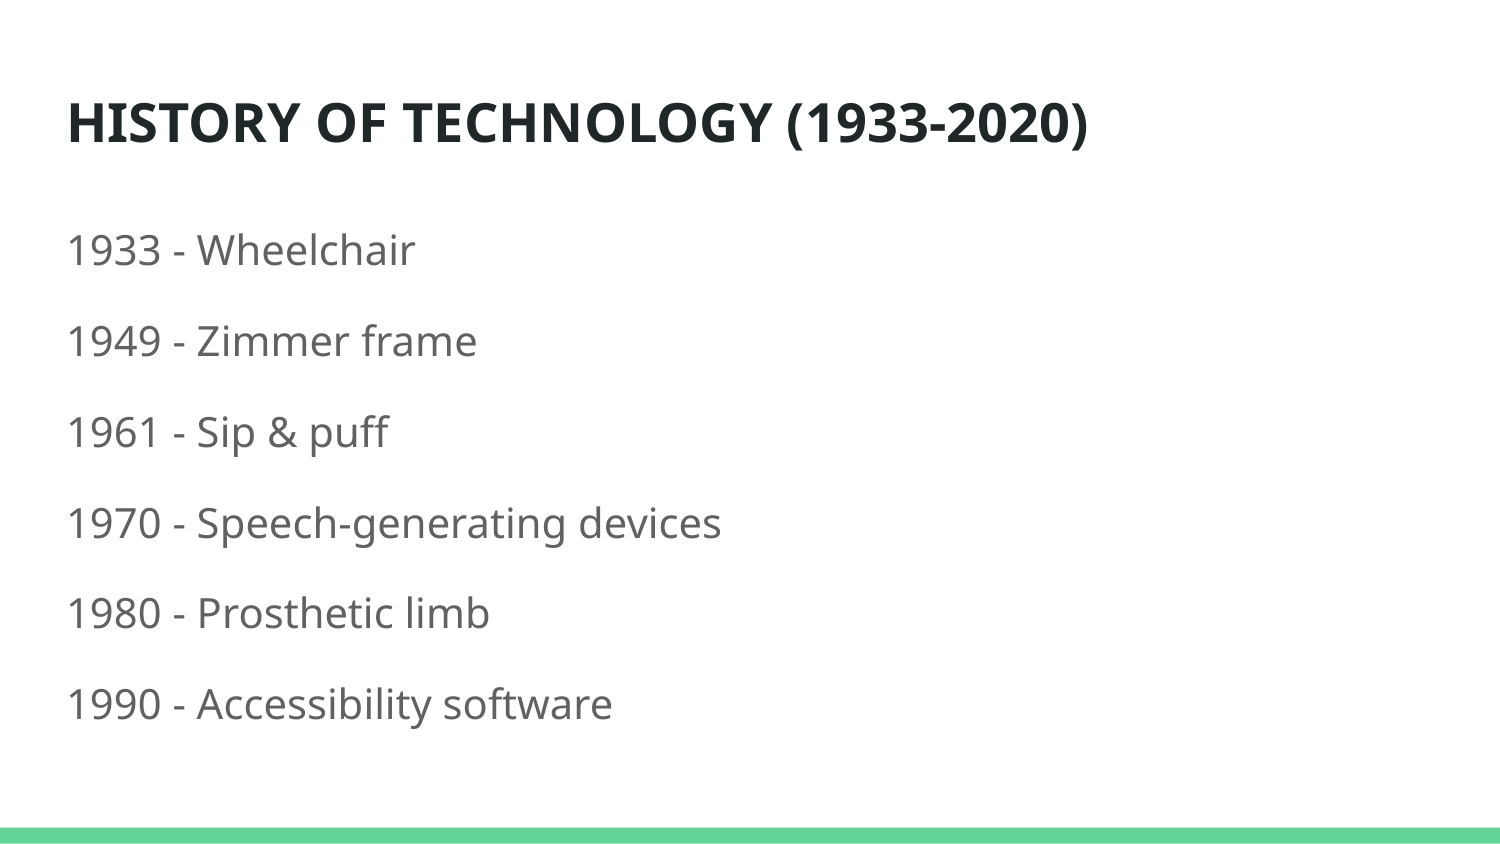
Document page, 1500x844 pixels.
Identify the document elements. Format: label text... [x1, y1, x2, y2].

list 1933 - Wheelchair 1949 - Zimmer frame 1961 - Sip & puff 1970 - Speech-generating devices 1980 - Prosthetic limb 1990 - Accessibility software [51, 201, 1449, 750]
title HISTORY OF TECHNOLOGY (1933-2020) [51, 72, 1449, 167]
